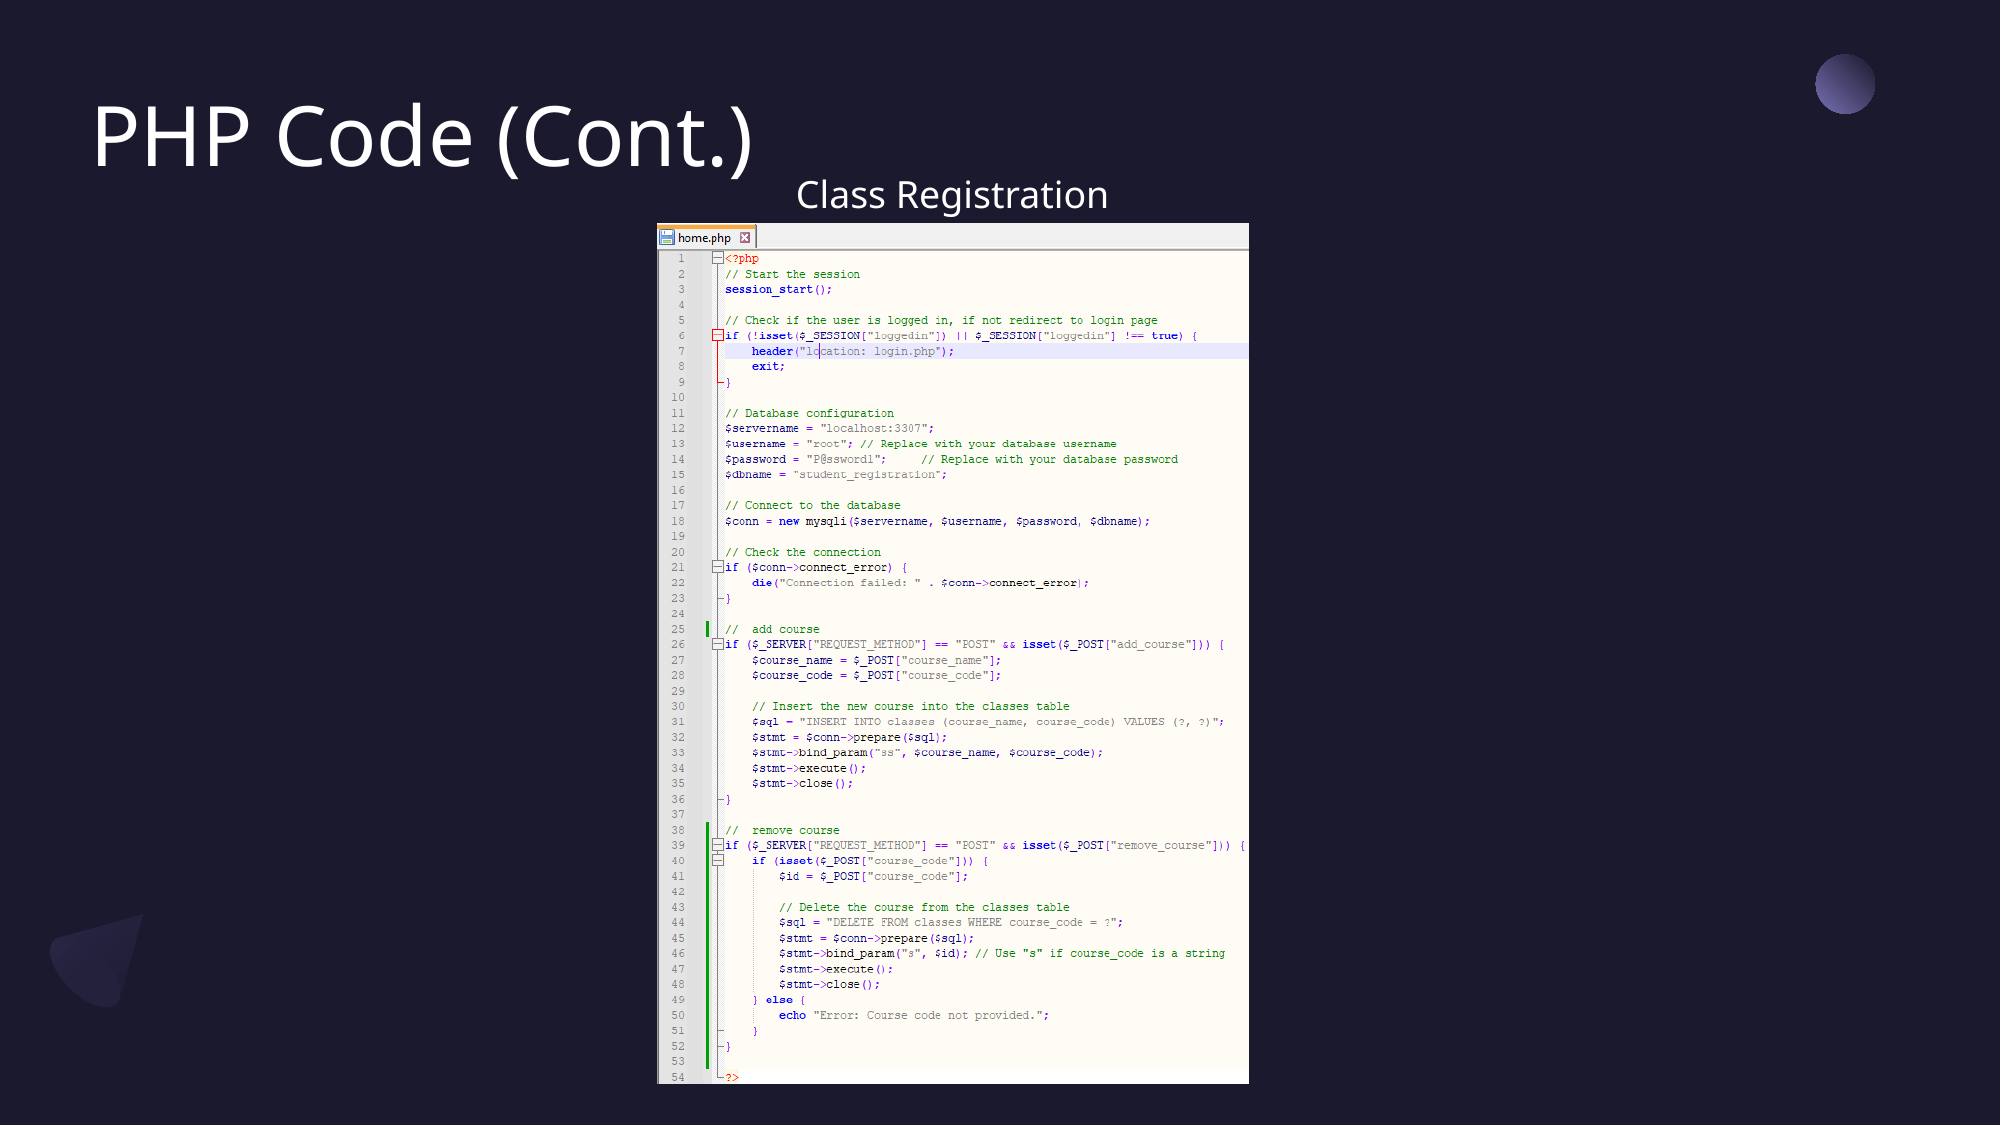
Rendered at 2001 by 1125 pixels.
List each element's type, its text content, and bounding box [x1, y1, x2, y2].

picture [657, 223, 1249, 1084]
title PHP Code (Cont.) [90, 83, 1910, 302]
text_box Class Registration [719, 163, 1187, 223]
